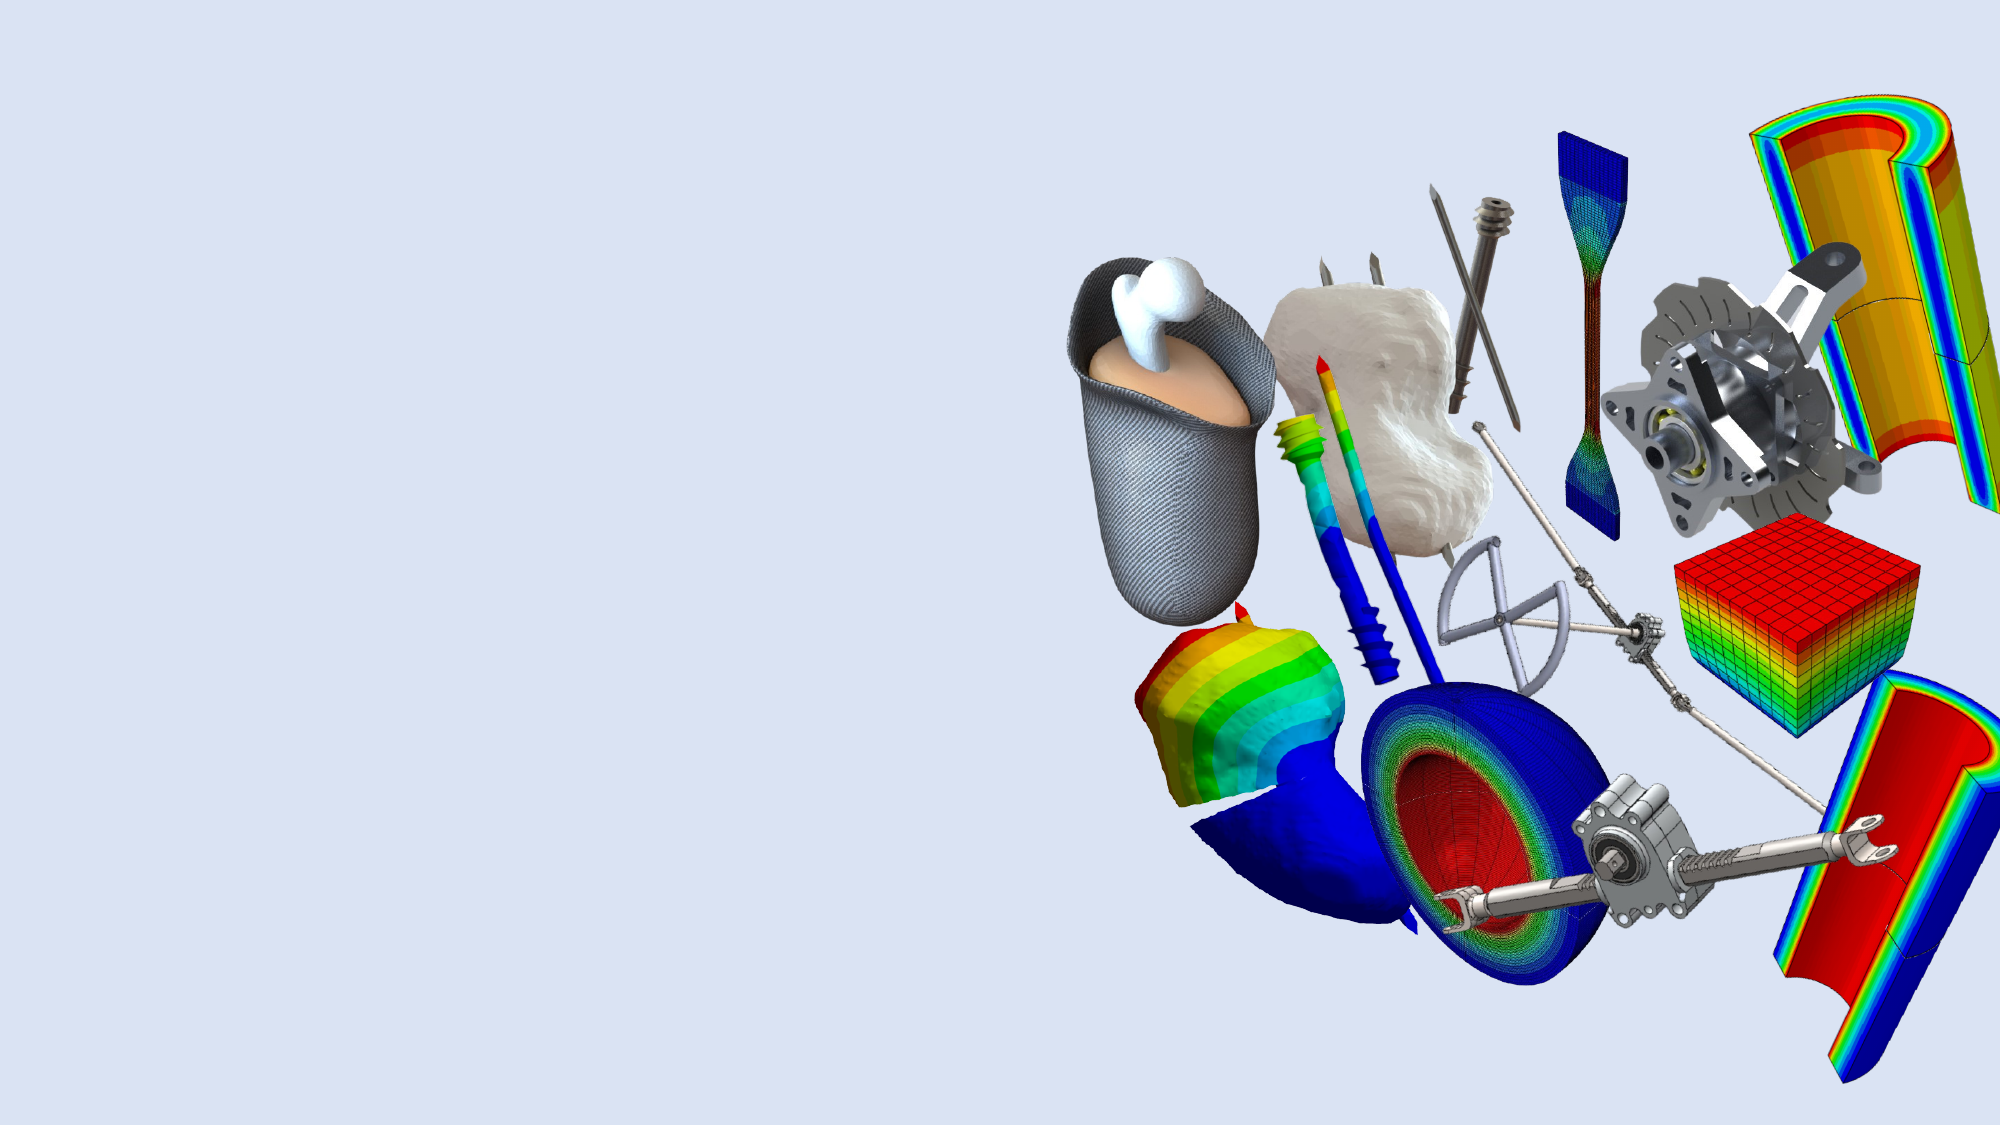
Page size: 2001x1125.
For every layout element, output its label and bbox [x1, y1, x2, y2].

picture [992, 71, 2000, 1123]
